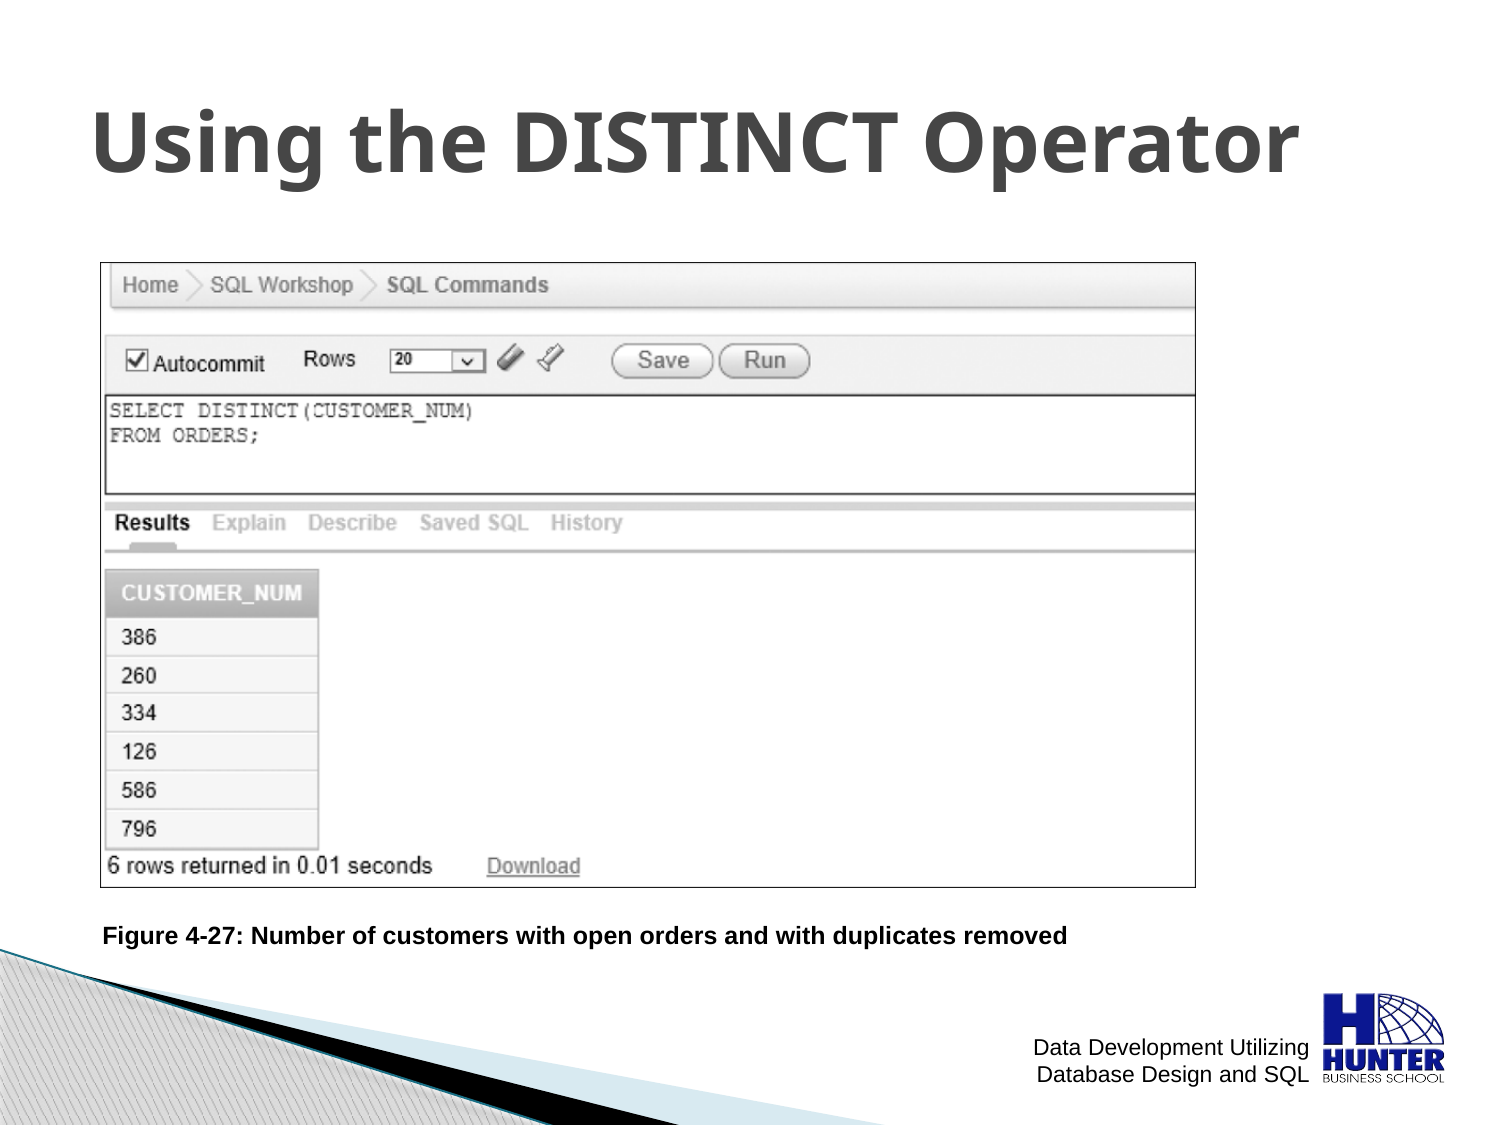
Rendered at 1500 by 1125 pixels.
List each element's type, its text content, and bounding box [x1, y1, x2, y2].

text_box Figure 4-27: Number of customers with open orders and with duplicates removed [87, 912, 1263, 958]
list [100, 262, 1196, 889]
picture [1323, 993, 1445, 1084]
title Using the DISTINCT Operator [75, 45, 1425, 233]
